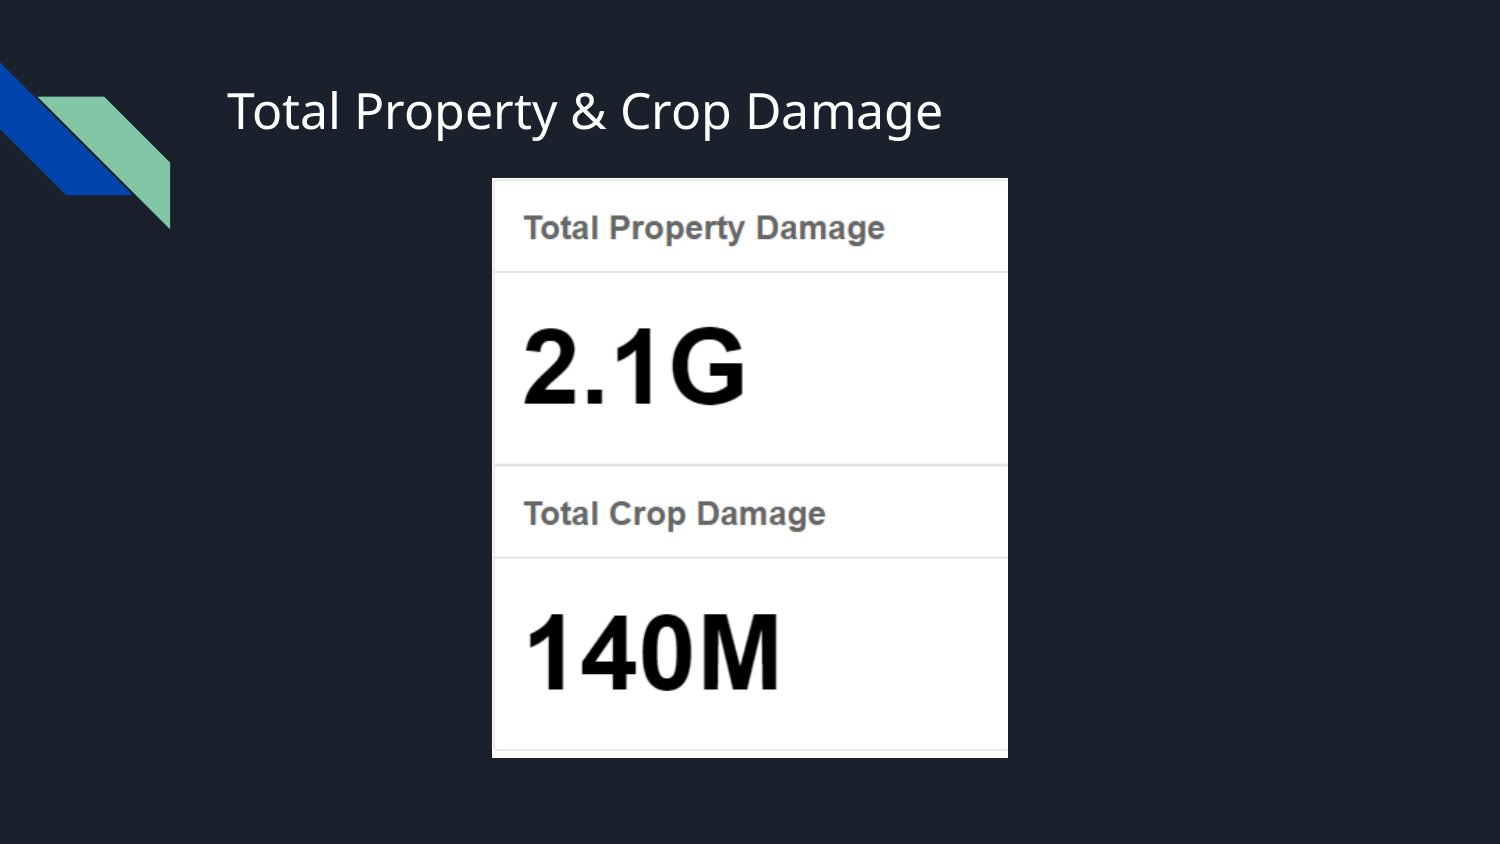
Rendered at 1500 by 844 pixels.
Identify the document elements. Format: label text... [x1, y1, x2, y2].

title Total Property & Crop Damage [212, 64, 1368, 215]
picture [492, 178, 1008, 758]
